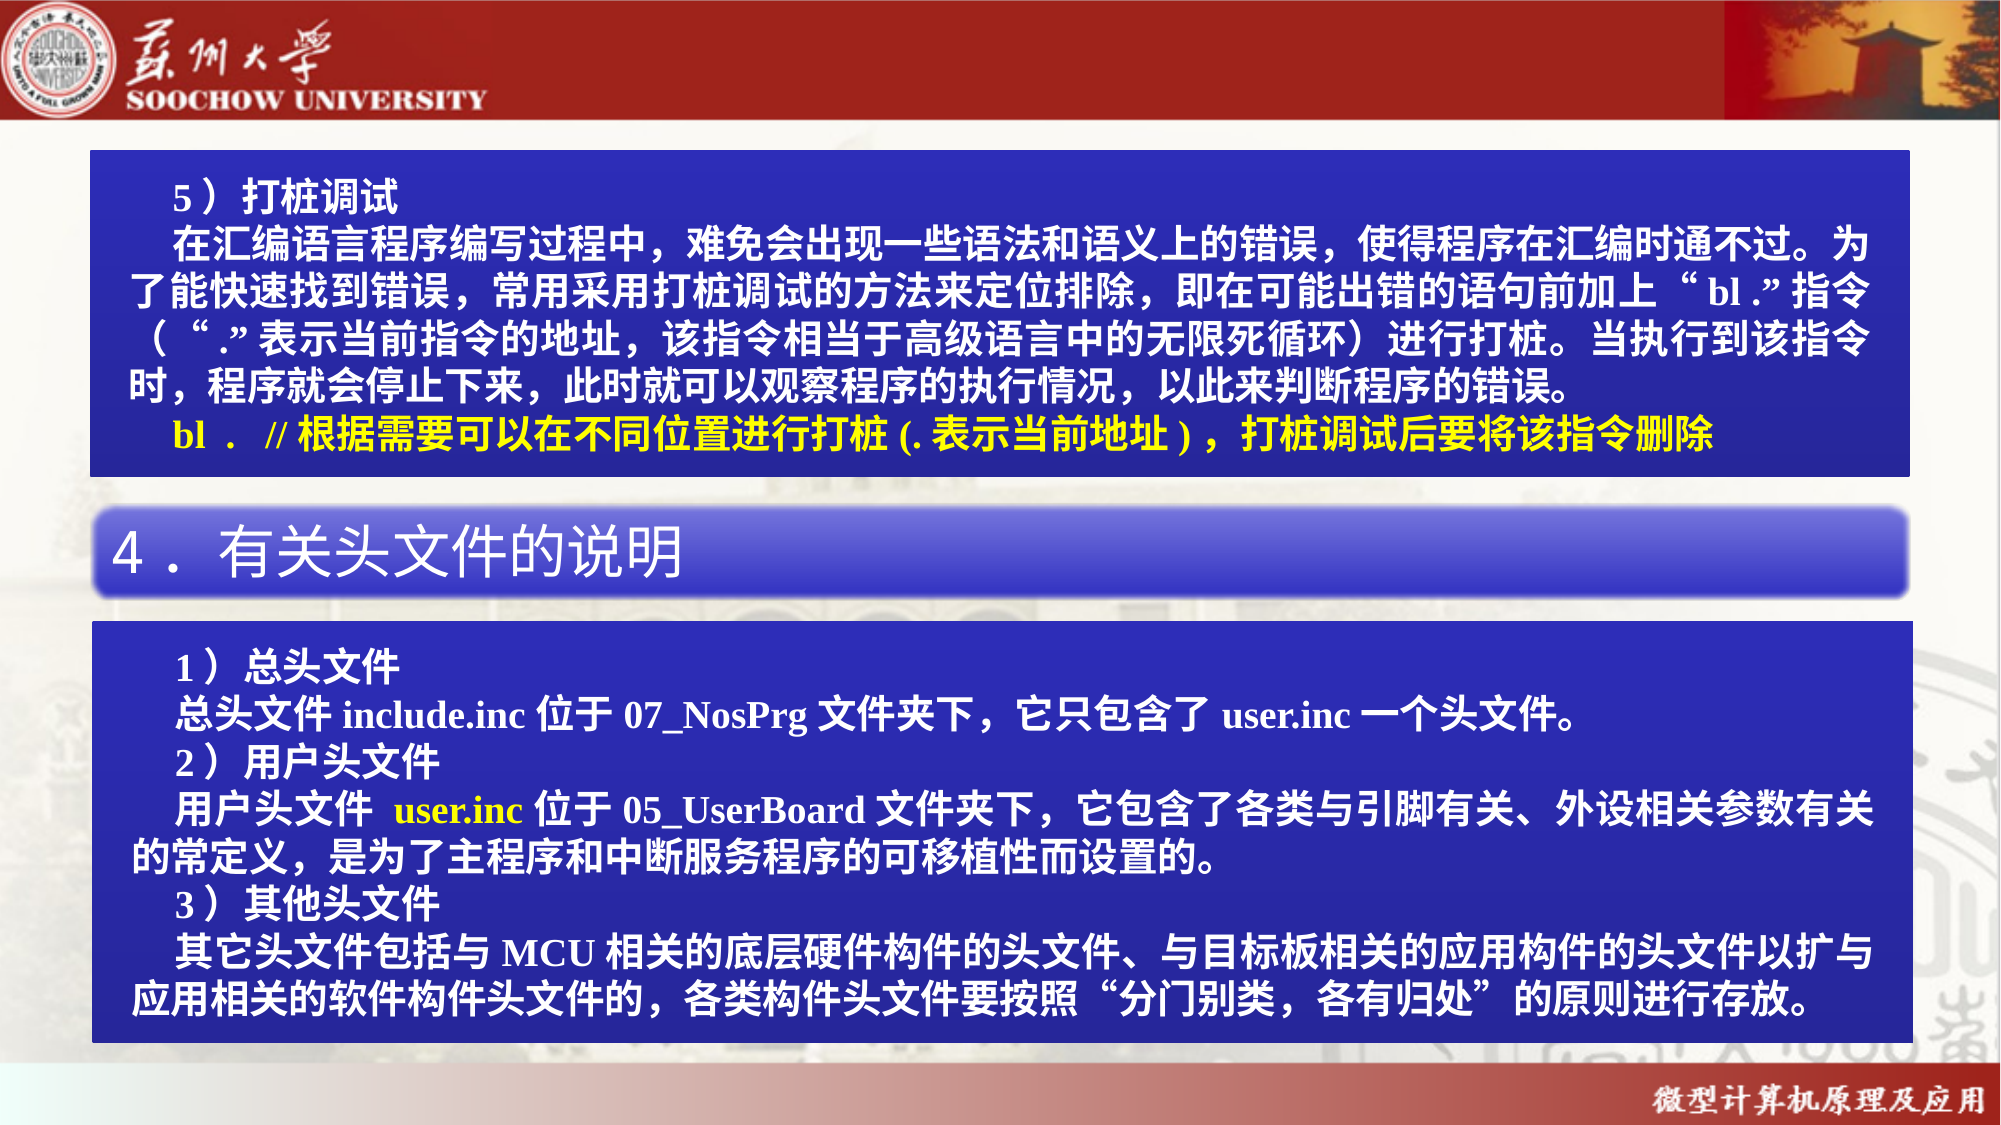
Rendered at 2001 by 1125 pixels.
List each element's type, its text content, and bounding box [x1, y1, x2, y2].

picture [0, 0, 2001, 1125]
text_box 1）总头文件 总头文件include.inc位于07_NosPrg文件夹下，它只包含了user.inc一个头文件。 2）用户头文件 用户头文件 user.inc位于05_UserBoard文件夹下，它包含了各类与引脚有关、外设相关参数有关的常定义，是为了主程序和中断服务程序的可移植性而设置的。 3）其他头文件 其它头文件包括与MCU相关的底层硬件构件的头文件、与目标板相关的应用构件的头文件以扩与应用相关的软件构件头文件的，各类构件头文件要按照“分门别类，各有归处”的原则进行存放。 [92, 621, 1913, 1043]
text_box 4．有关头文件的说明 [101, 514, 1903, 592]
text_box 5）打桩调试 在汇编语言程序编写过程中，难免会出现一些语法和语义上的错误，使得程序在汇编时通不过。为了能快速找到错误，常用采用打桩调试的方法来定位排除，即在可能出错的语句前加上“bl .”指令（“.”表示当前指令的地址，该指令相当于高级语言中的无限死循环）进行打桩。当执行到该指令时，程序就会停止下来，此时就可以观察程序的执行情况，以此来判断程序的错误。 bl . //根据需要可以在不同位置进行打桩(.表示当前地址)，打桩调试后要将该指令删除 [90, 150, 1910, 477]
